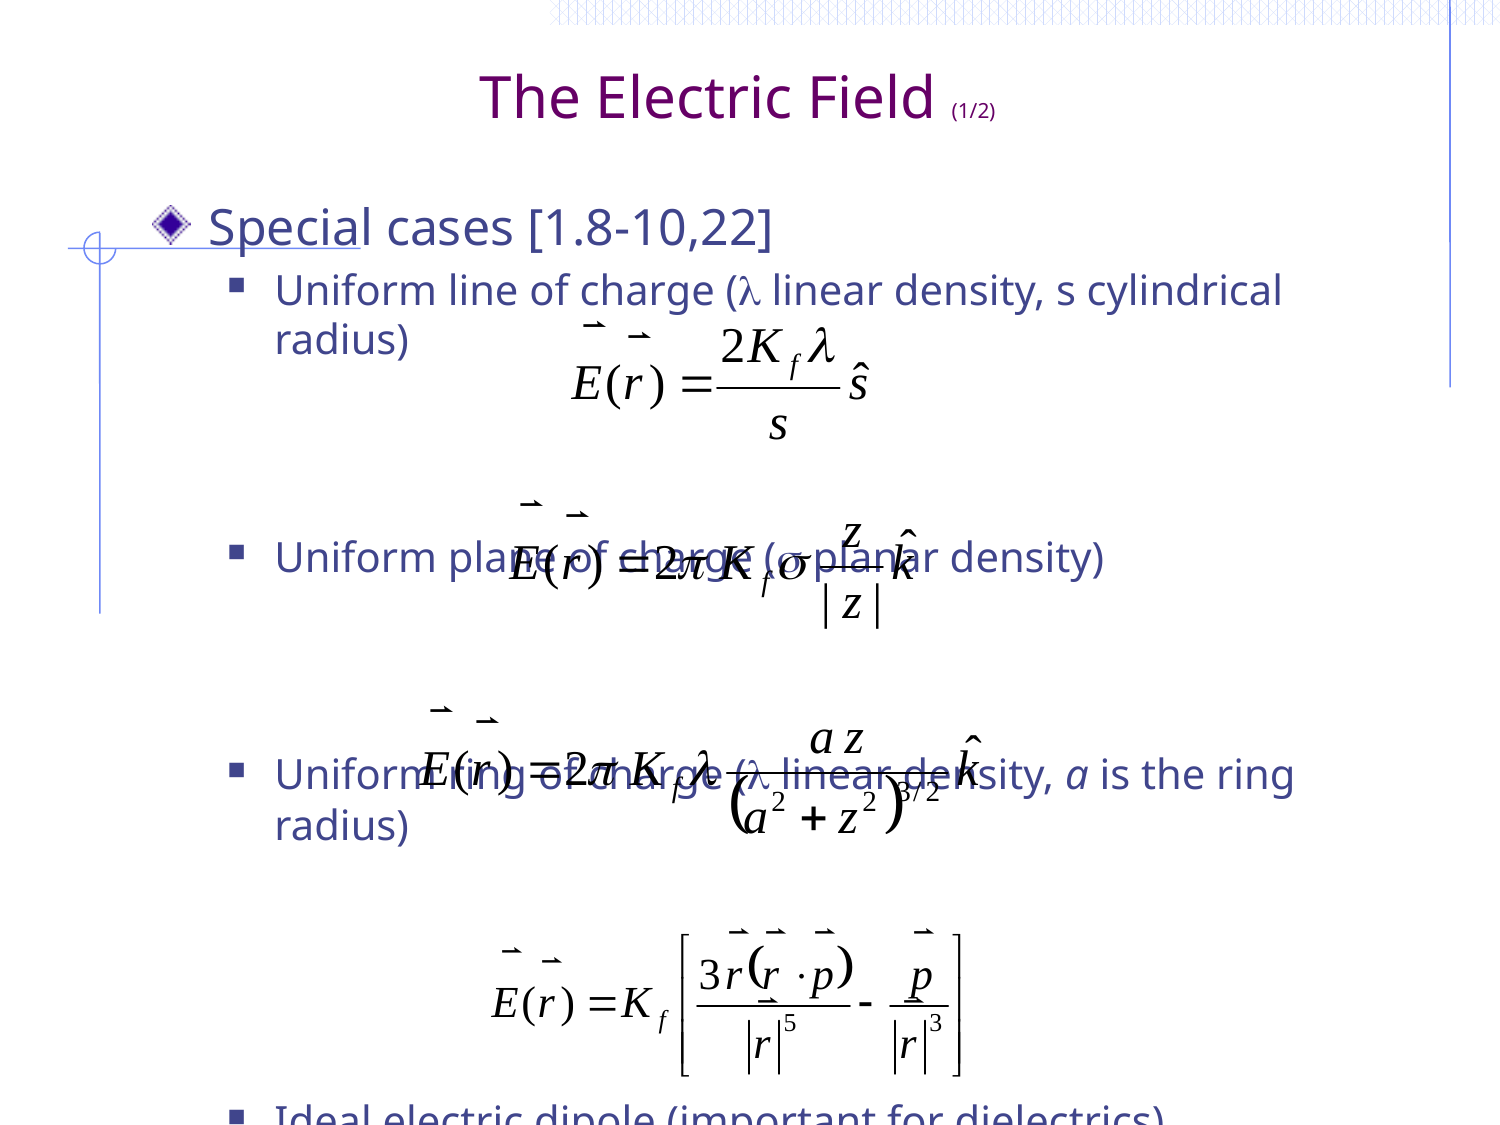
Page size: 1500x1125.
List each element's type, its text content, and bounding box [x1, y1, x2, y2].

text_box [410, 705, 990, 857]
title The Electric Field (1/2) [99, 50, 1375, 138]
picture [152, 205, 191, 245]
list Special cases [1.8-10,22] Uniform line of charge (l linear density, s cylindrical radius) Uniform plane of charge (s planar density) Uniform ring of charge (l linear density, a is the ring radius) Ideal electric dipole (important for dielectrics) [137, 187, 1413, 1063]
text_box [499, 499, 926, 638]
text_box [483, 924, 976, 1088]
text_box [562, 312, 880, 451]
